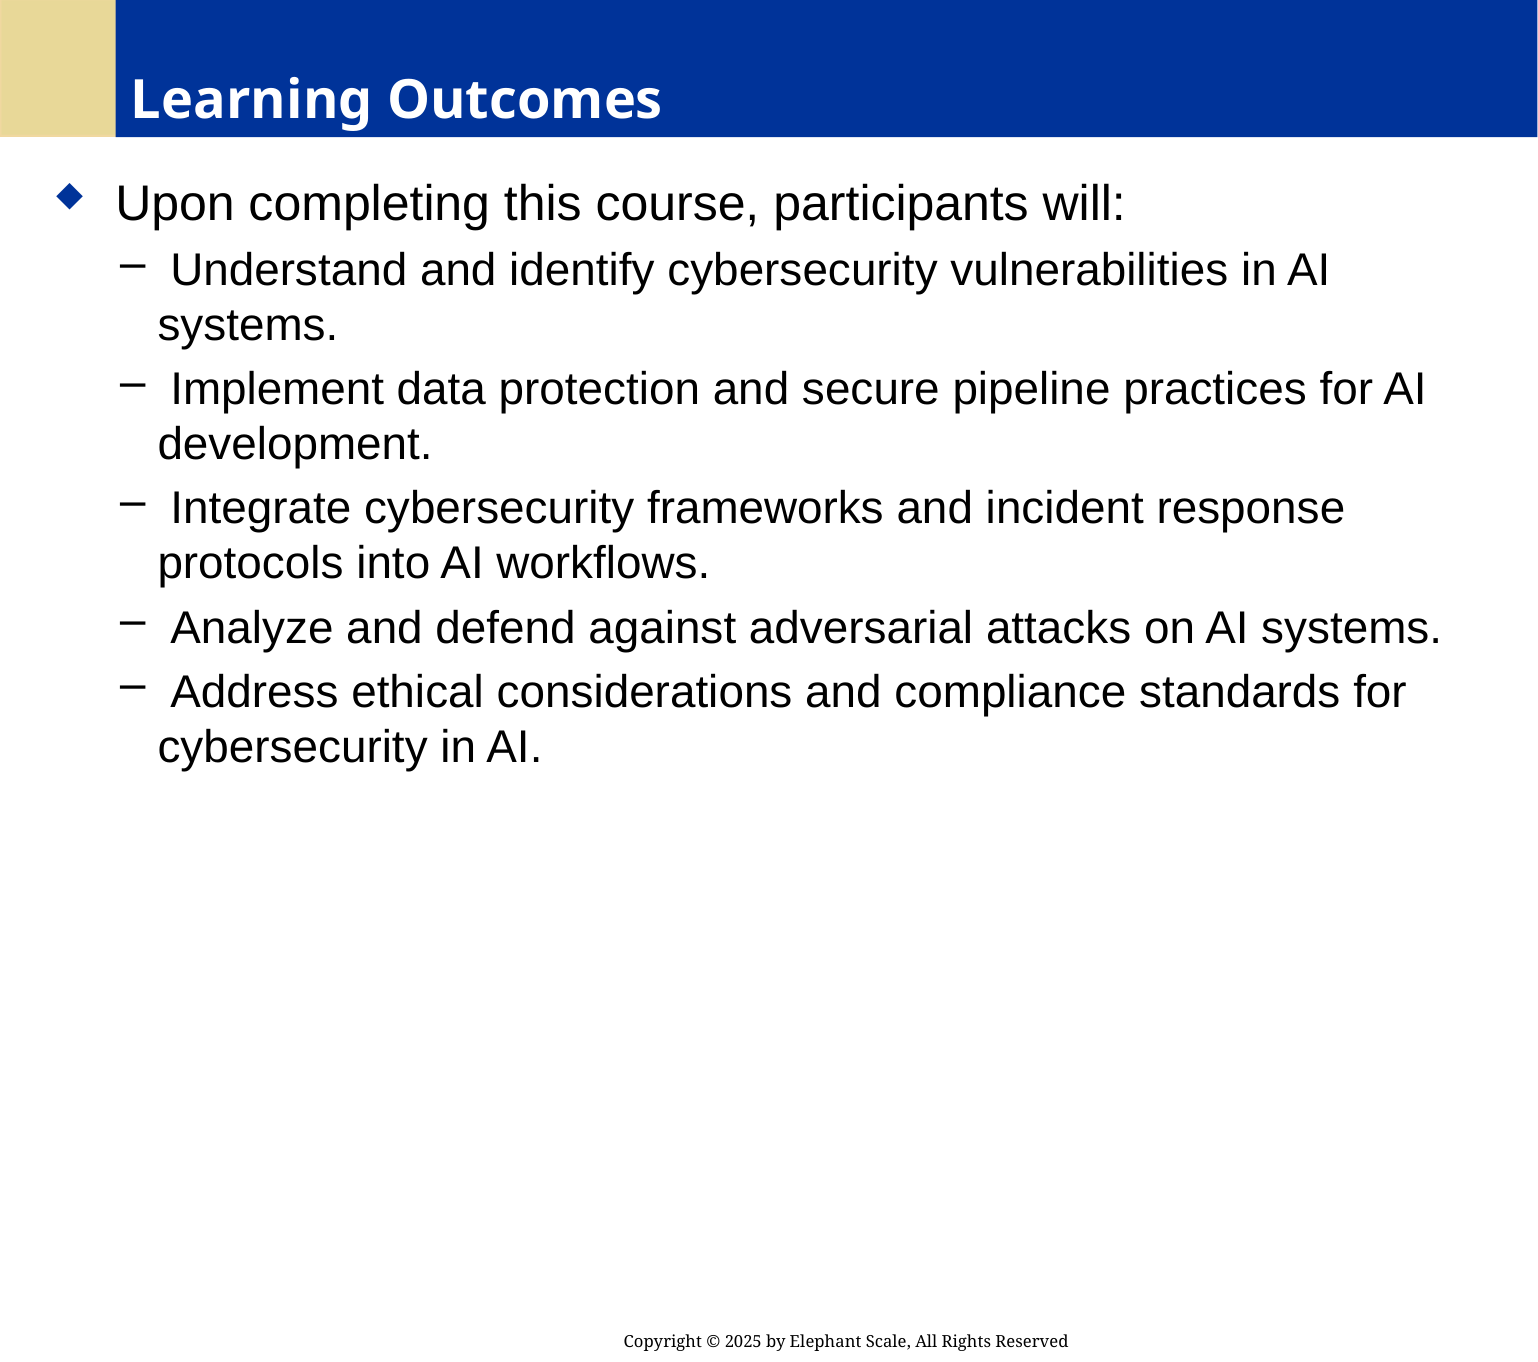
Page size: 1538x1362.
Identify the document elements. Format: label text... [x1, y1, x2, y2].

list Upon completing this course, participants will: Understand and identify cybersecurity vulnerabilities in AI systems. Implement data protection and secure pipeline practices for AI development. Integrate cybersecurity frameworks and incident response protocols into AI workflows. Analyze and defend against adversarial attacks on AI systems. Address ethical considerations and compliance standards for cybersecurity in AI. [38, 162, 1500, 1284]
text_box Copyright © 2025 by Elephant Scale, All Rights Reserved [608, 1322, 1085, 1358]
title Learning Outcomes [115, 0, 1538, 138]
picture [0, 0, 115, 137]
